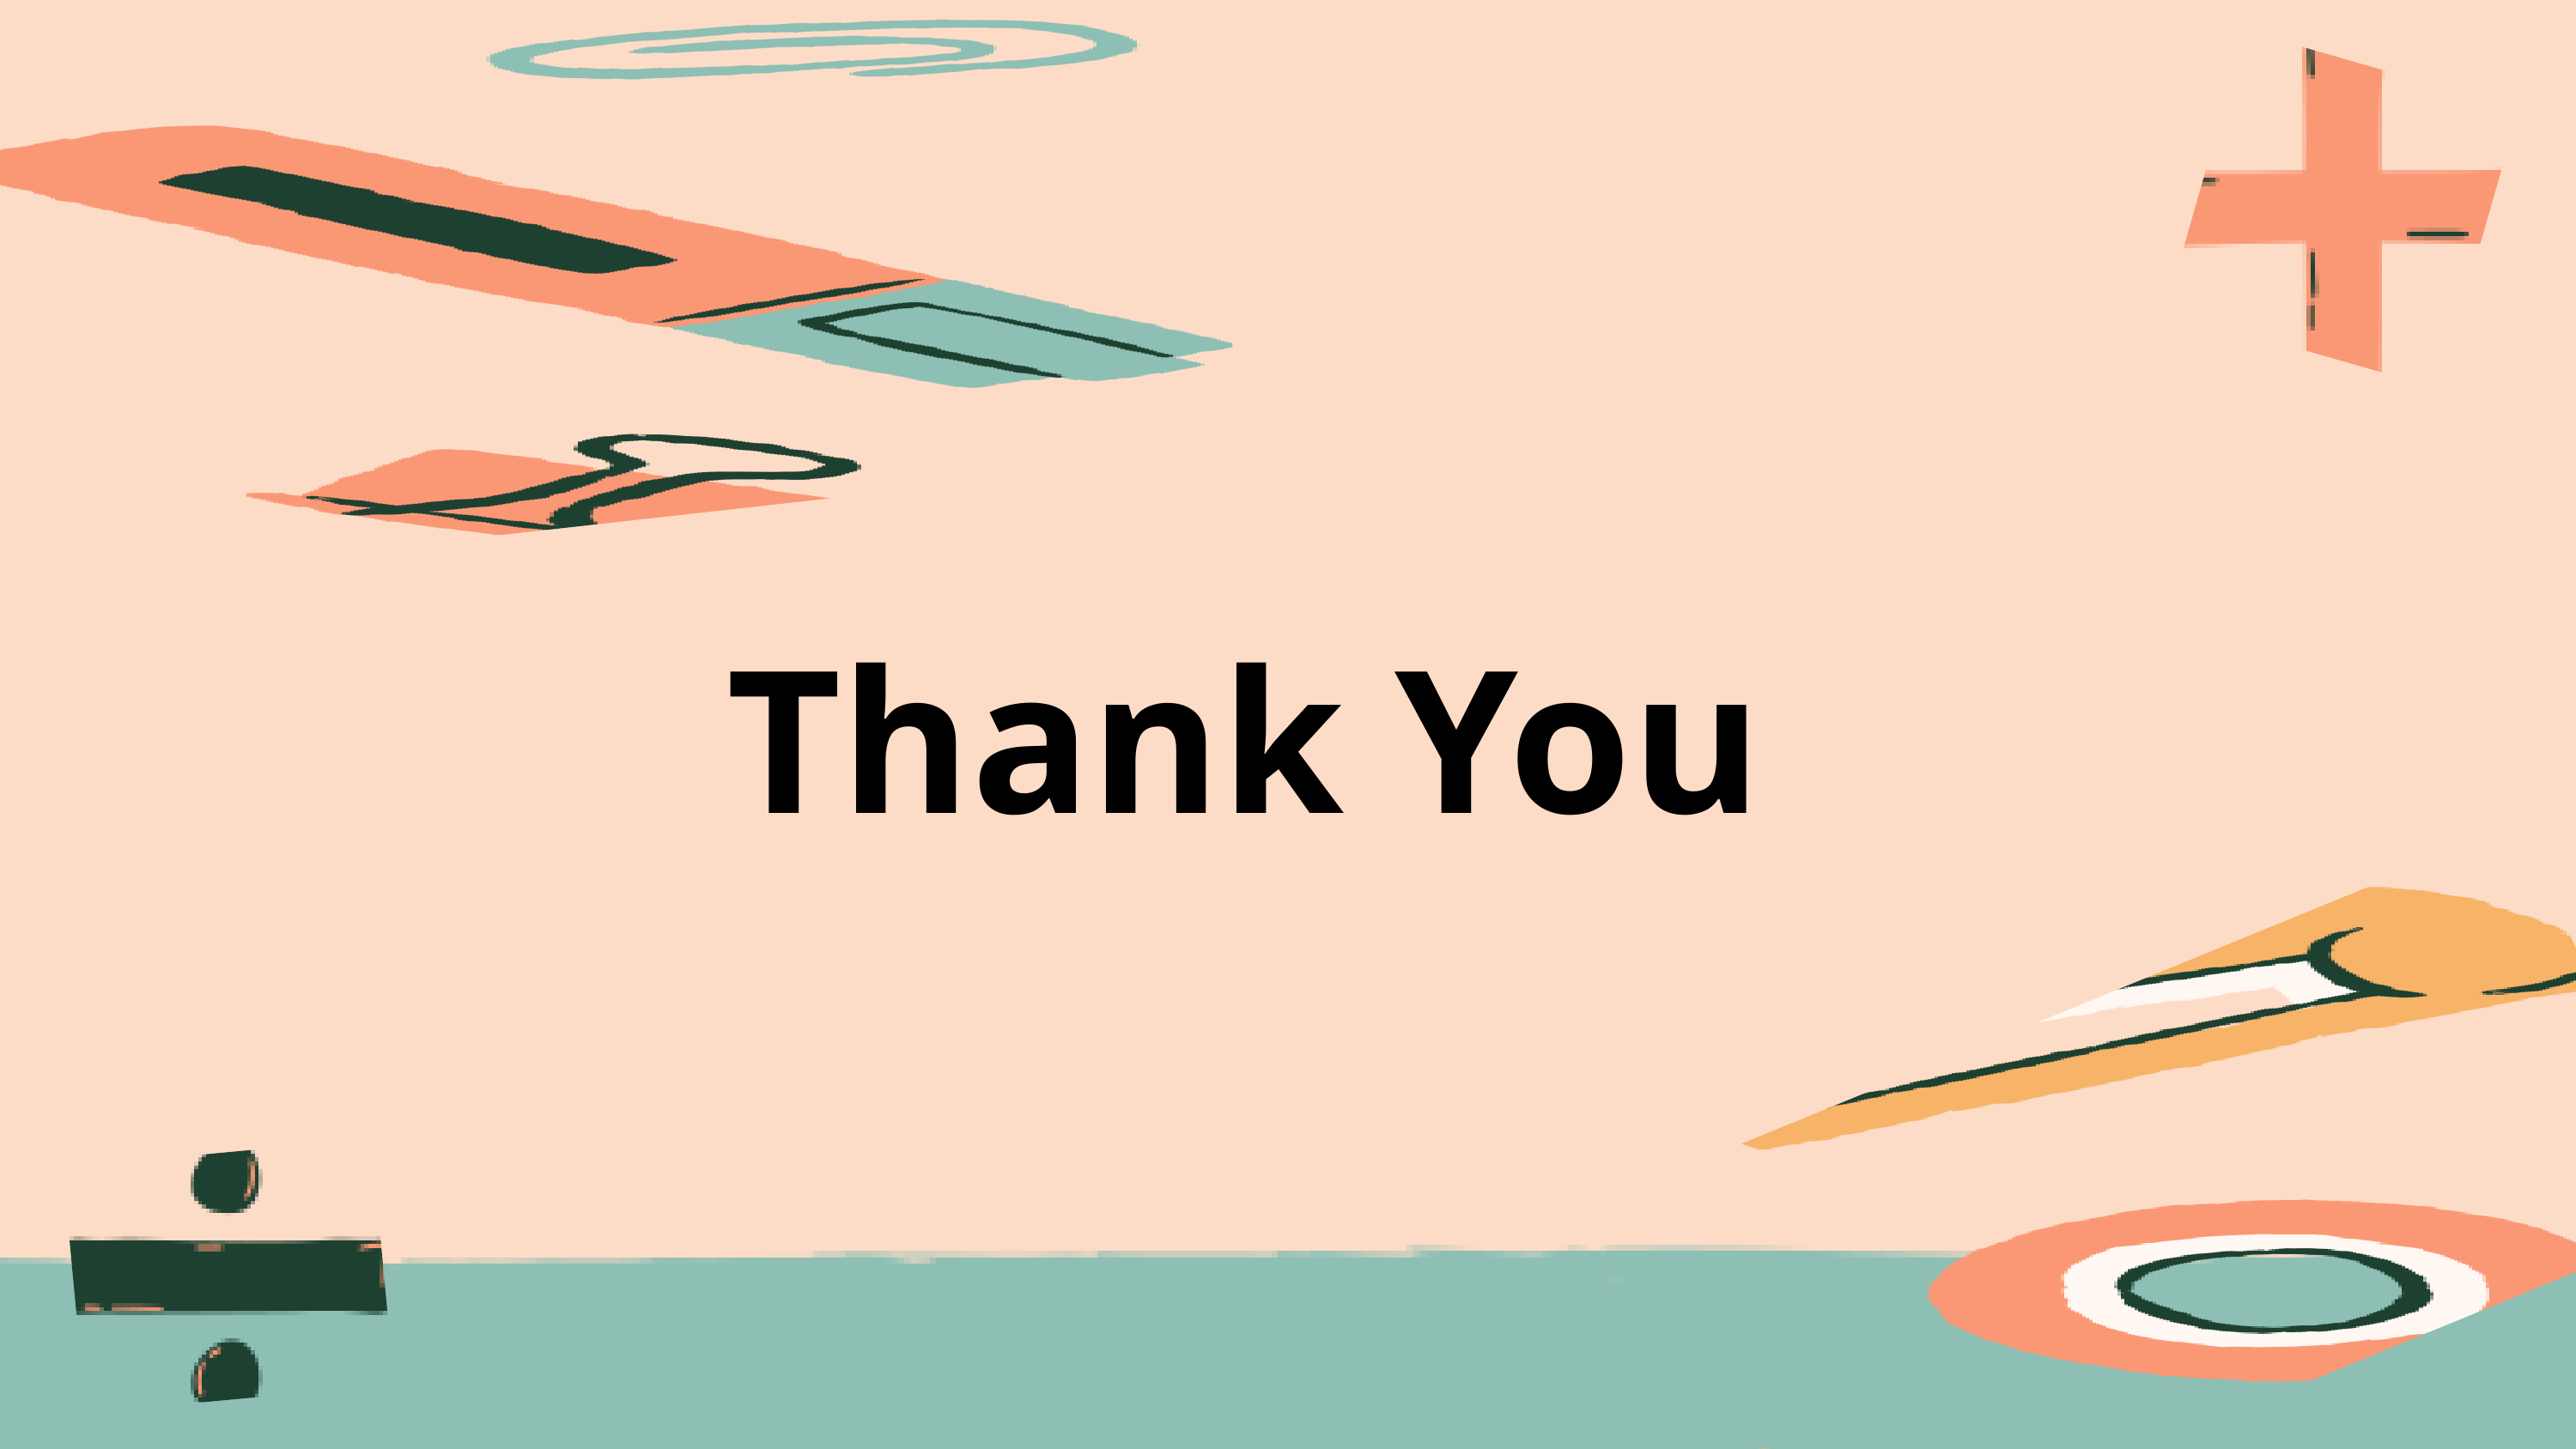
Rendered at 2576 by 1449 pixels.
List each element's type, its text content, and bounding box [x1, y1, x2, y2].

text_box [0, 0, 1245, 591]
text_box [63, 1138, 395, 1414]
text_box [2166, 30, 2519, 389]
text_box Thank You [717, 576, 1772, 853]
text_box [0, 1245, 1629, 1449]
text_box [1538, 822, 2576, 1449]
text_box [2147, 1273, 2576, 1449]
